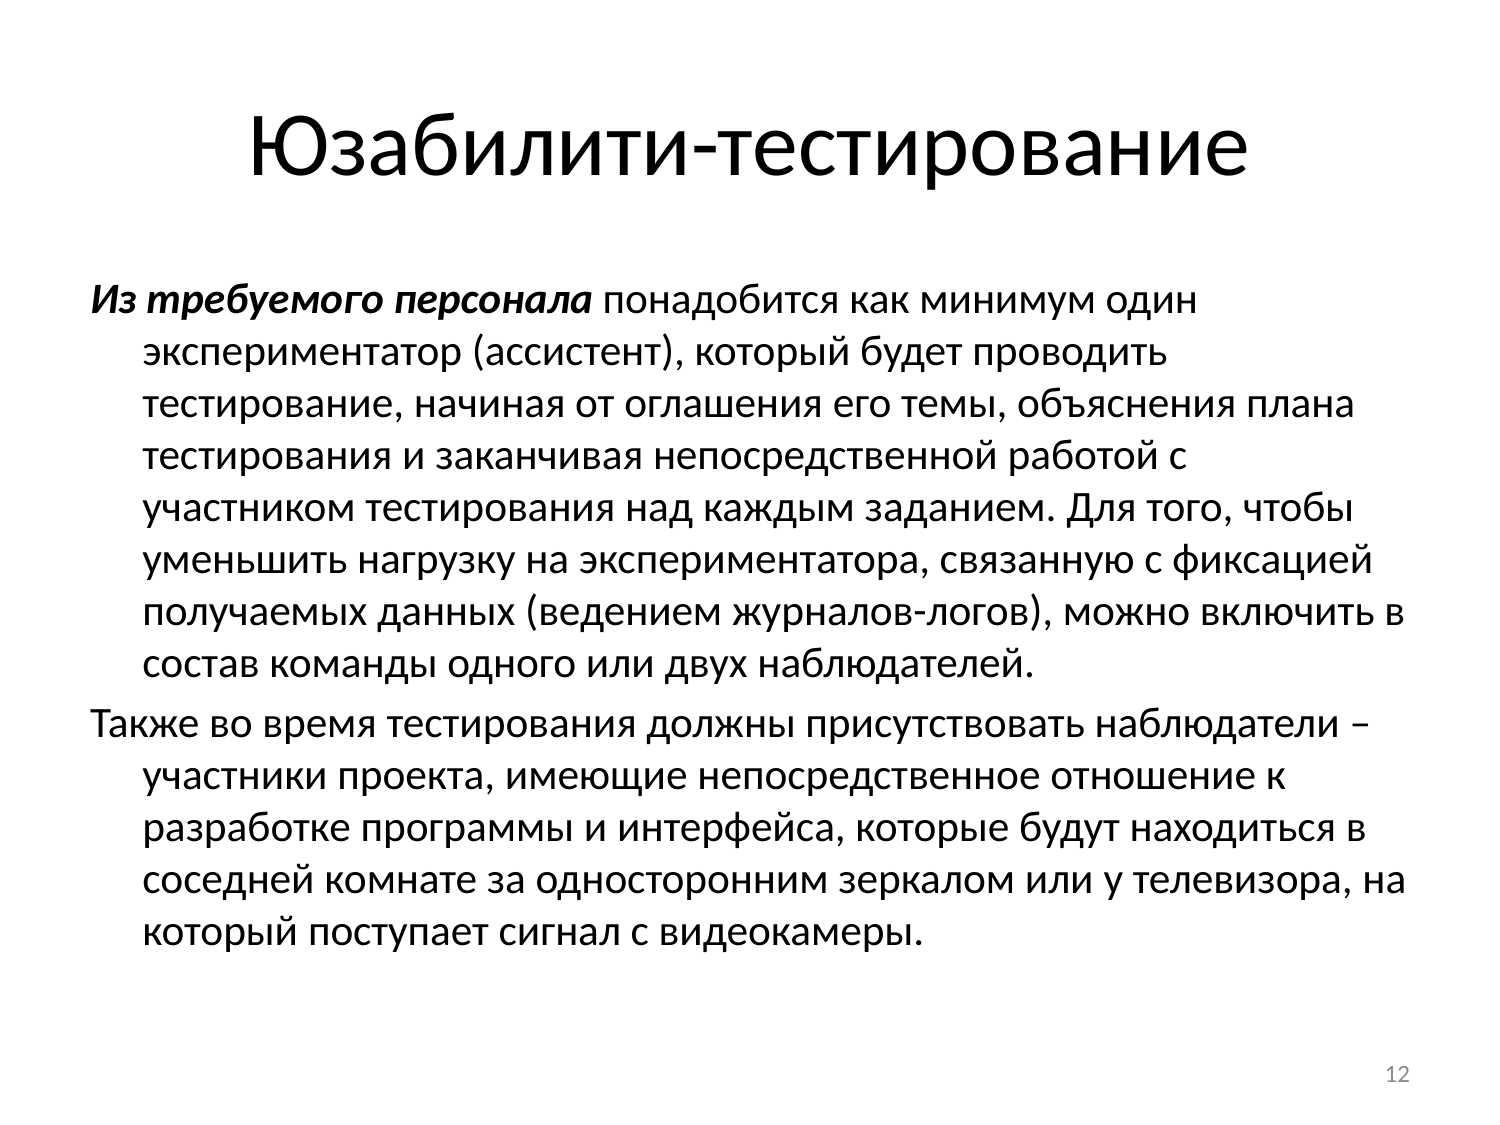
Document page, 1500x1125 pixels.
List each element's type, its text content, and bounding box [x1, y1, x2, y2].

list Из требуемого персонала понадобится как минимум один экспериментатор (ассистент), который будет проводить тестирование, начиная от оглашения его темы, объяснения плана тестирования и заканчивая непосредственной работой с участником тестирования над каждым заданием. Для того, чтобы уменьшить нагрузку на экспериментатора, связанную с фиксацией получаемых данных (ведением журналов-логов), можно включить в состав команды одного или двух наблюдателей. Также во время тестирования должны присутствовать наблюдатели – участники проекта, имеющие непосредственное отношение к разработке программы и интерфейса, которые будут находиться в соседней комнате за односторонним зеркалом или у телевизора, на который поступает сигнал с видеокамеры. [75, 262, 1425, 1005]
slide_number 12 [1074, 1042, 1425, 1103]
title Юзабилити-тестирование [75, 45, 1425, 233]
